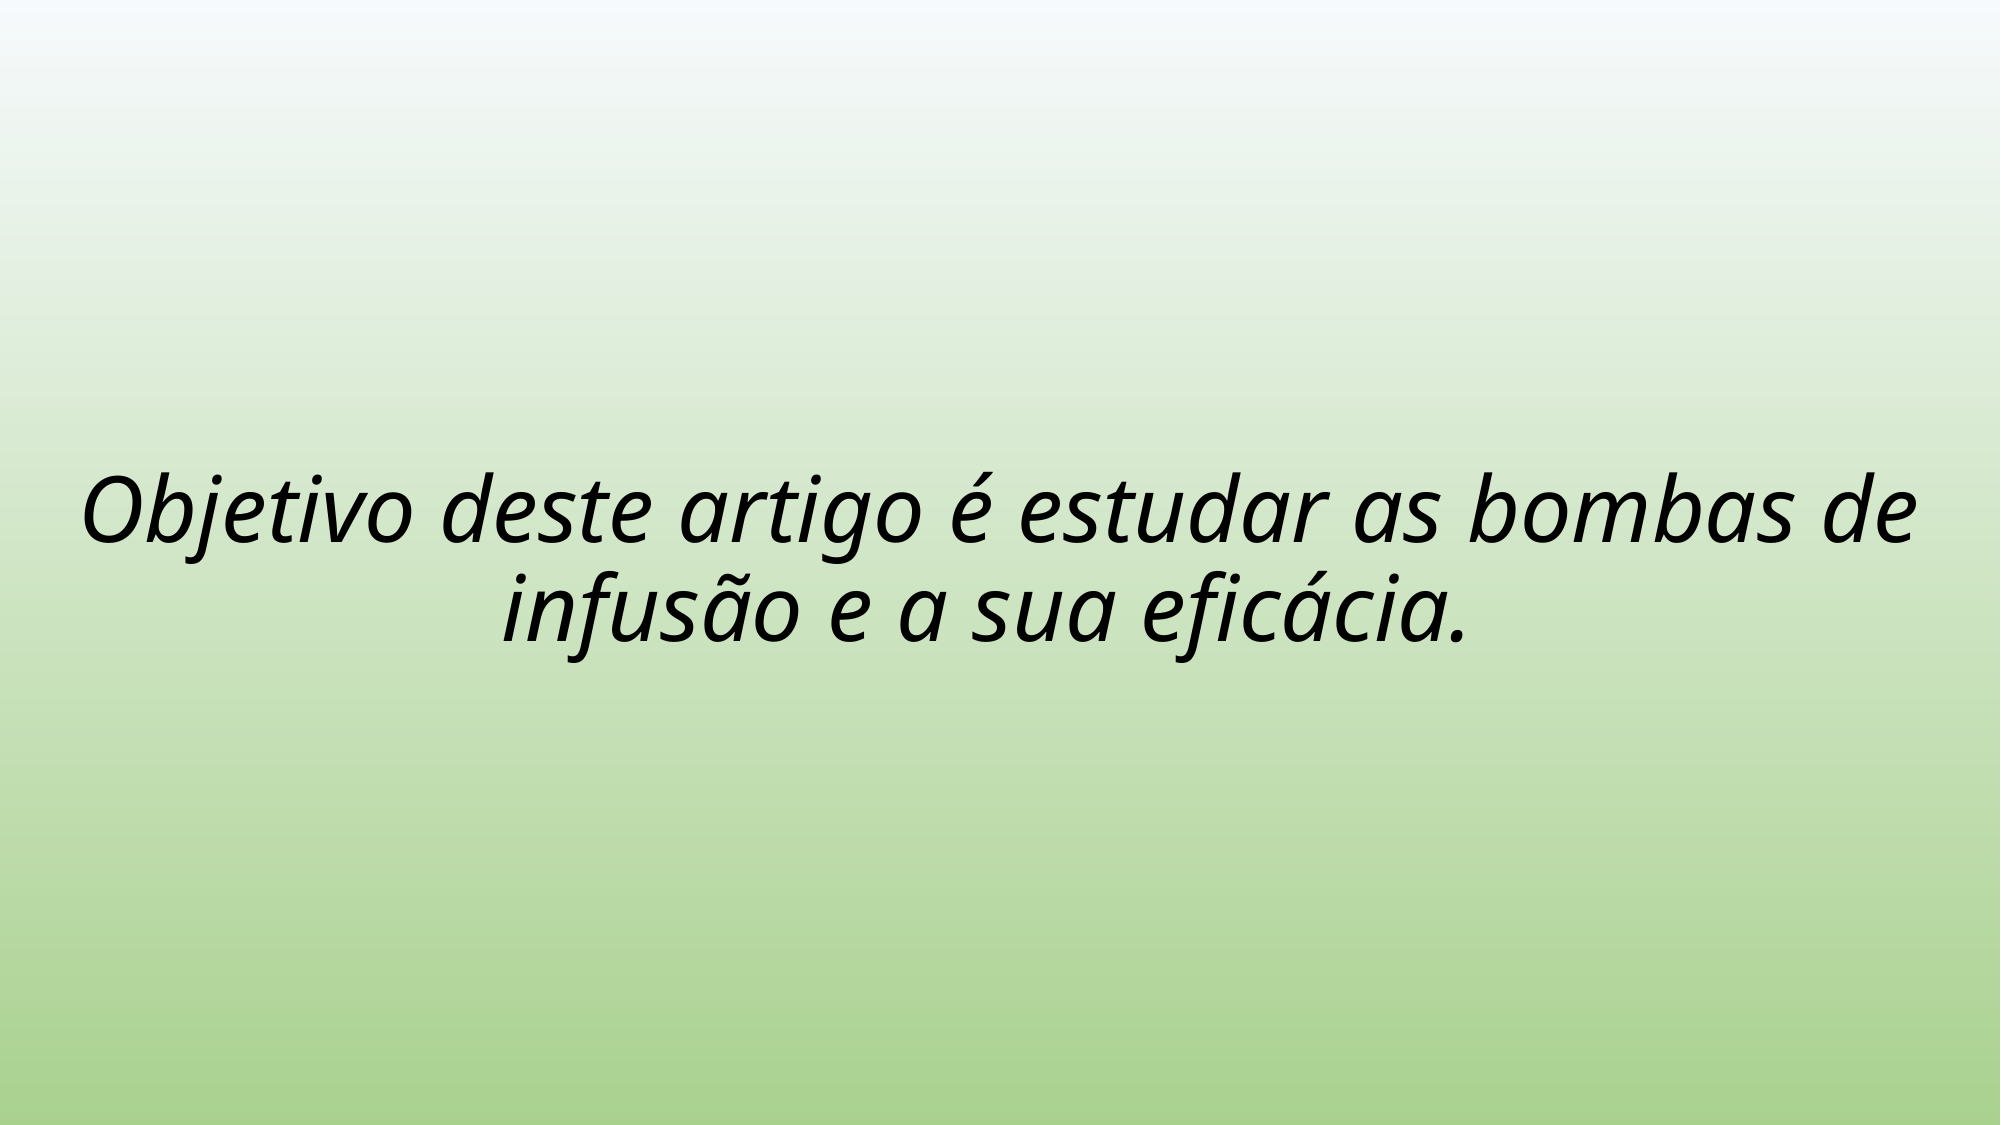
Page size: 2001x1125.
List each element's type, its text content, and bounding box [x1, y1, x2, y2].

title Objetivo deste artigo é estudar as bombas de infusão e a sua eficácia. [0, 0, 2000, 1125]
